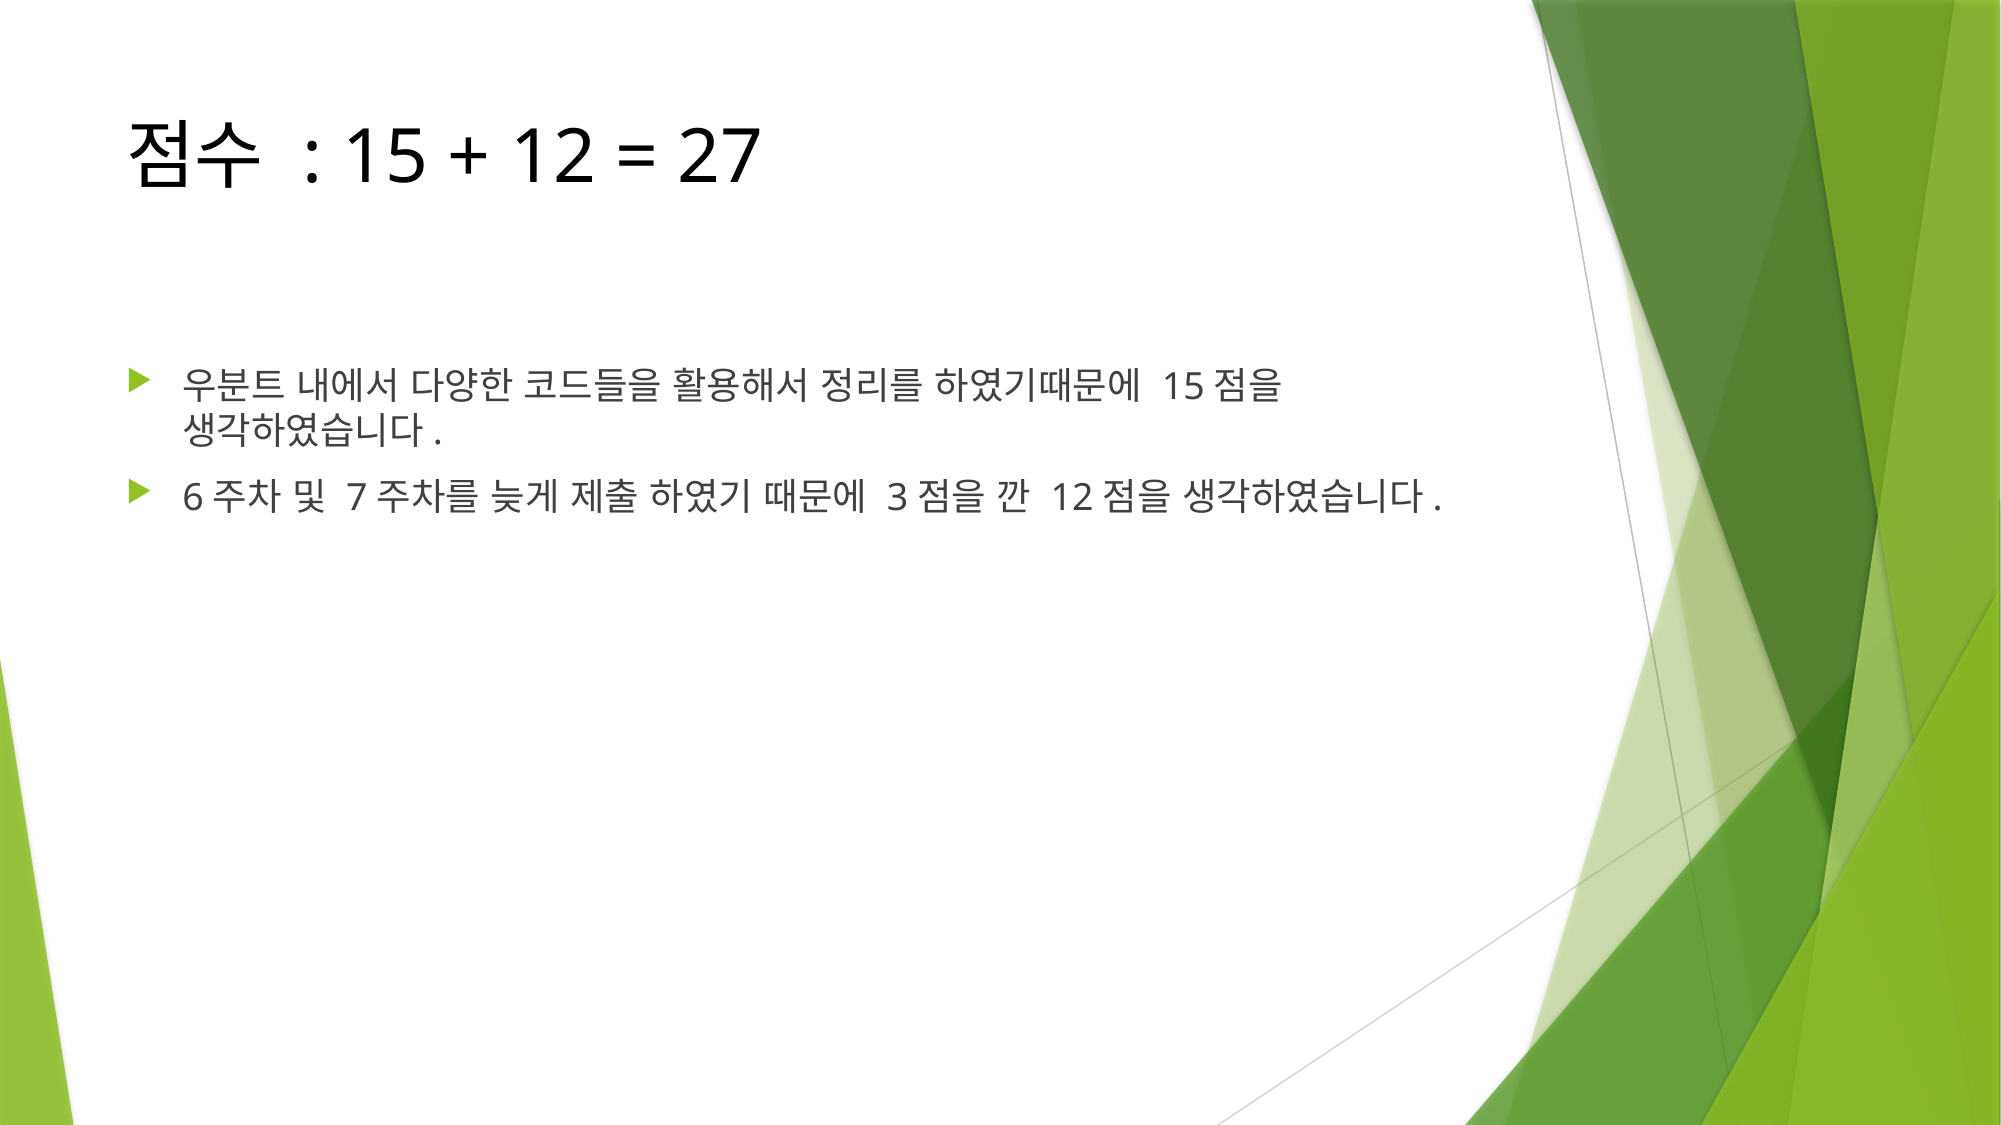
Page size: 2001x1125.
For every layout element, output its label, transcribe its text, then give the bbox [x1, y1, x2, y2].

list 우분트 내에서 다양한 코드들을 활용해서 정리를 하였기때문에 15점을 생각하였습니다. 6주차 및 7주차를 늦게 제출 하였기 때문에 3점을 깐 12점을 생각하였습니다. [111, 354, 1522, 992]
title 점수 : 15 + 12 = 27 [111, 99, 1522, 317]
